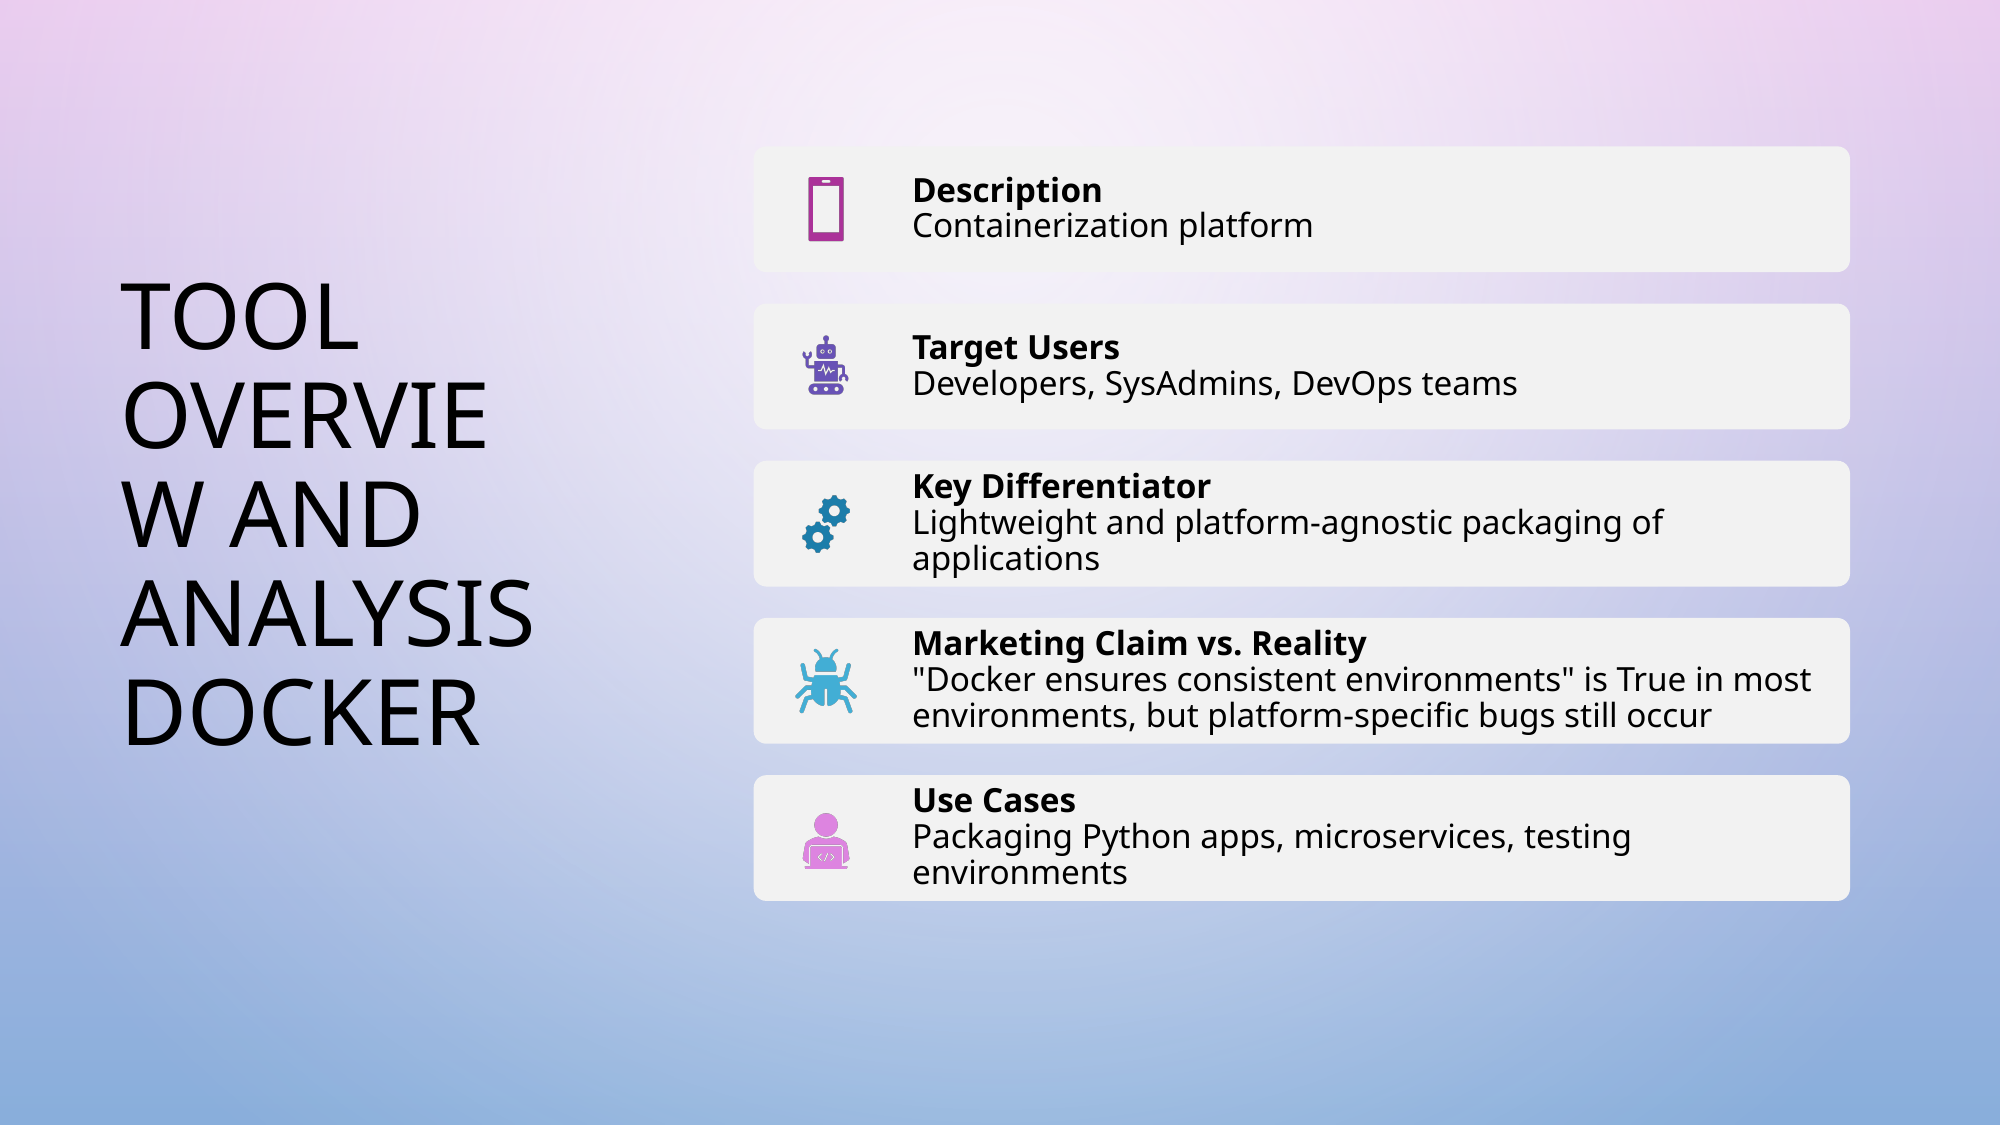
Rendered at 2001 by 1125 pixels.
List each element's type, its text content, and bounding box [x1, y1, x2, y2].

title Tool Overview and Analysis Docker [105, 215, 572, 820]
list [753, 145, 1851, 902]
